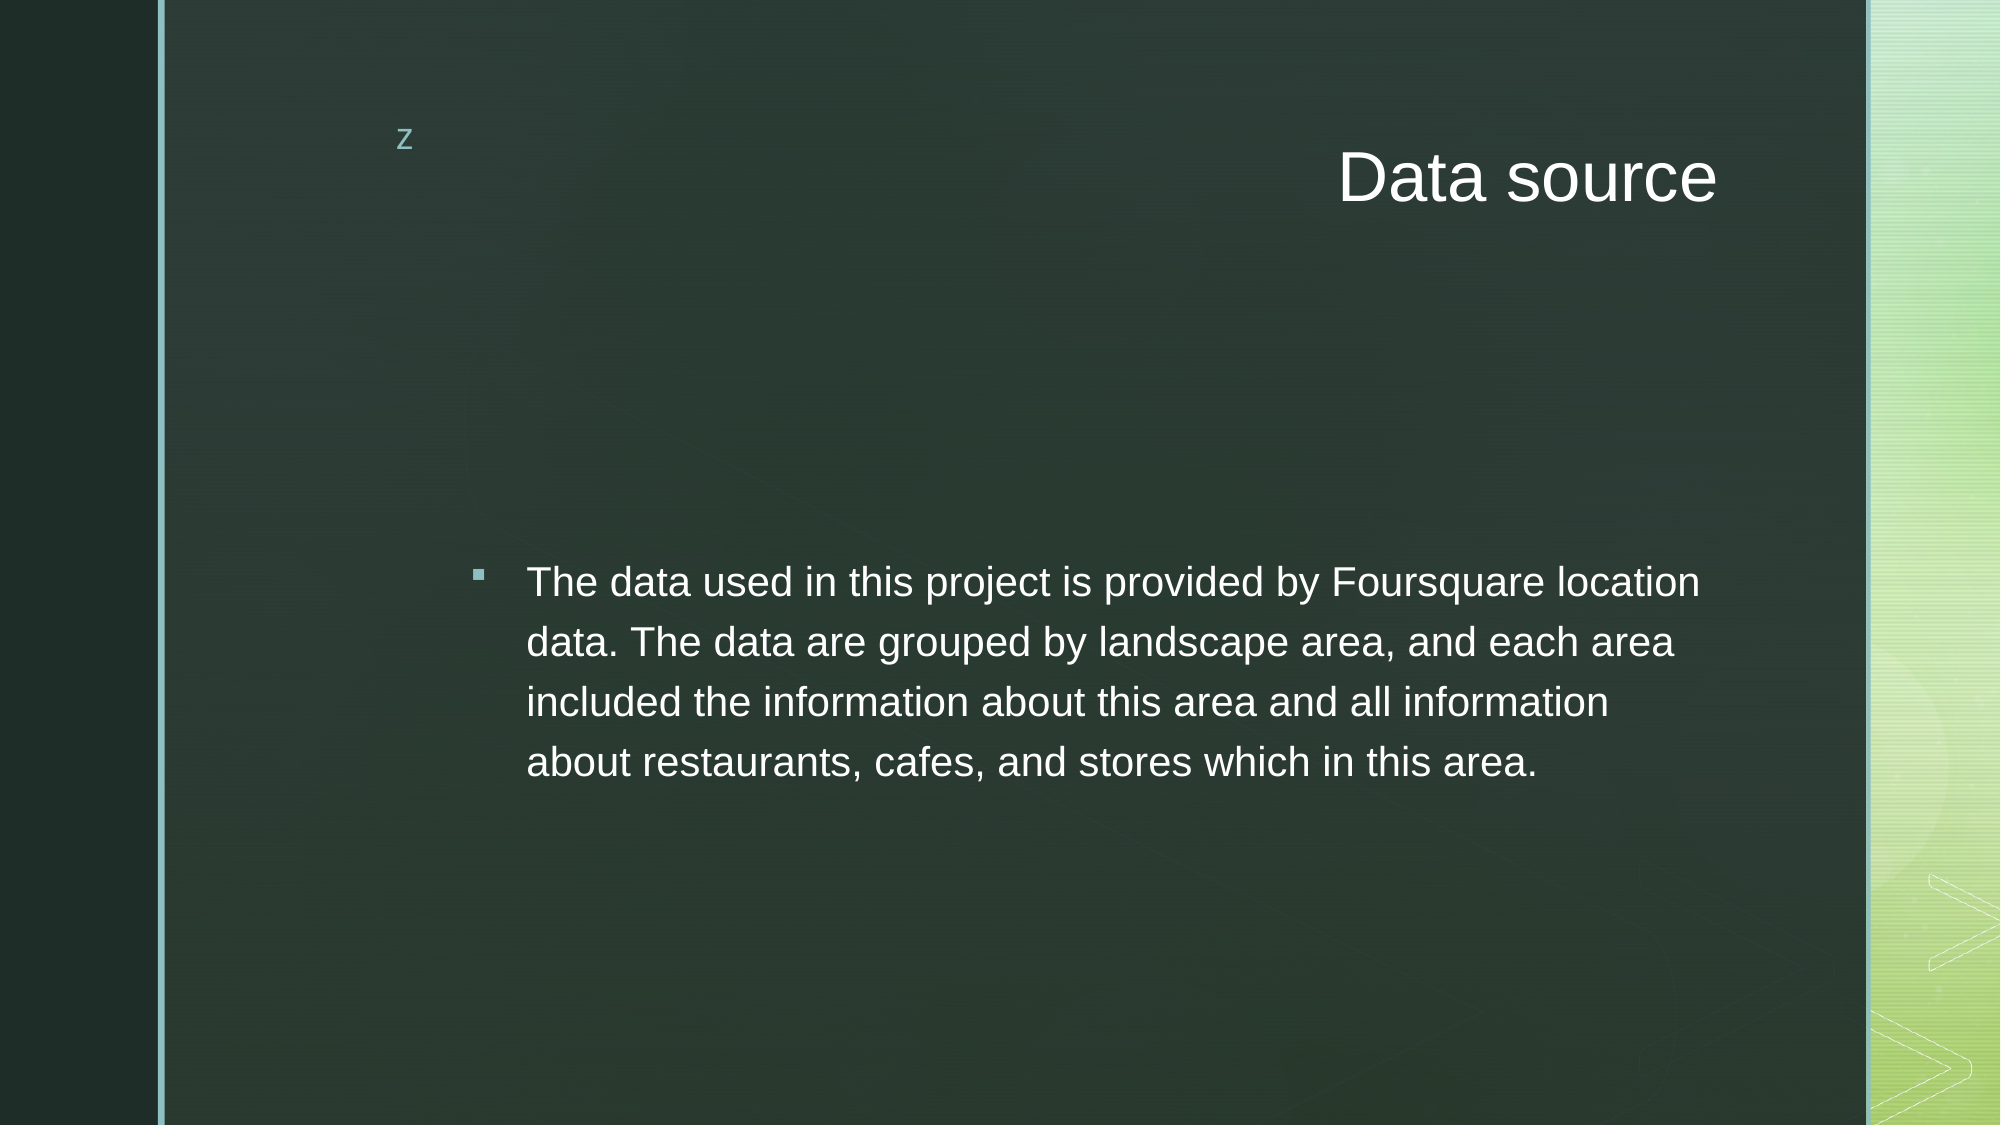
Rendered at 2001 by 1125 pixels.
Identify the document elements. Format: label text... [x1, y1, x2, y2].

picture [1871, 0, 2001, 1125]
list The data used in this project is provided by Foursquare location data. The data are grouped by landscape area, and each area included the information about this area and all information about restaurants, cafes, and stores which in this area. [454, 336, 1734, 993]
title Data source [428, 132, 1734, 310]
